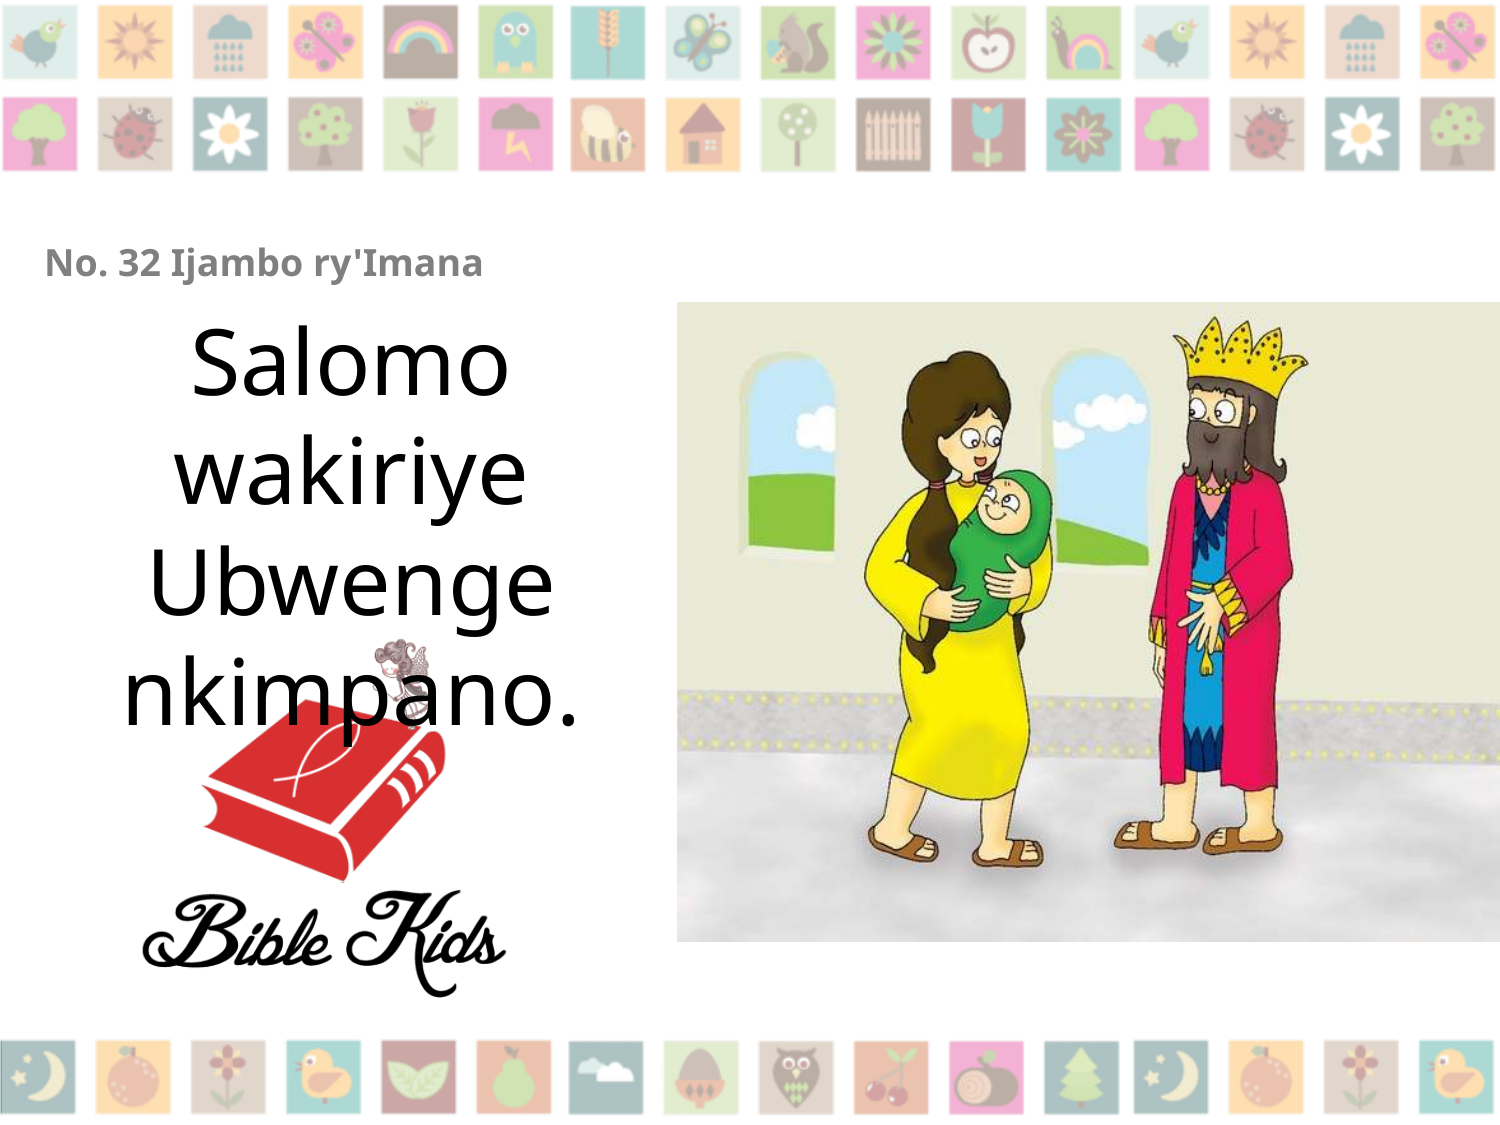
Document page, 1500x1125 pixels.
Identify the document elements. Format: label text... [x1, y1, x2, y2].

picture [677, 302, 1500, 942]
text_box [0, 3, 1500, 181]
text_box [0, 1028, 1500, 1118]
picture [117, 600, 544, 1027]
text_box Salomo wakiriye Ubwenge nkimpano. [28, 296, 674, 751]
text_box No. 32 Ijambo ry'Imana [29, 231, 514, 292]
